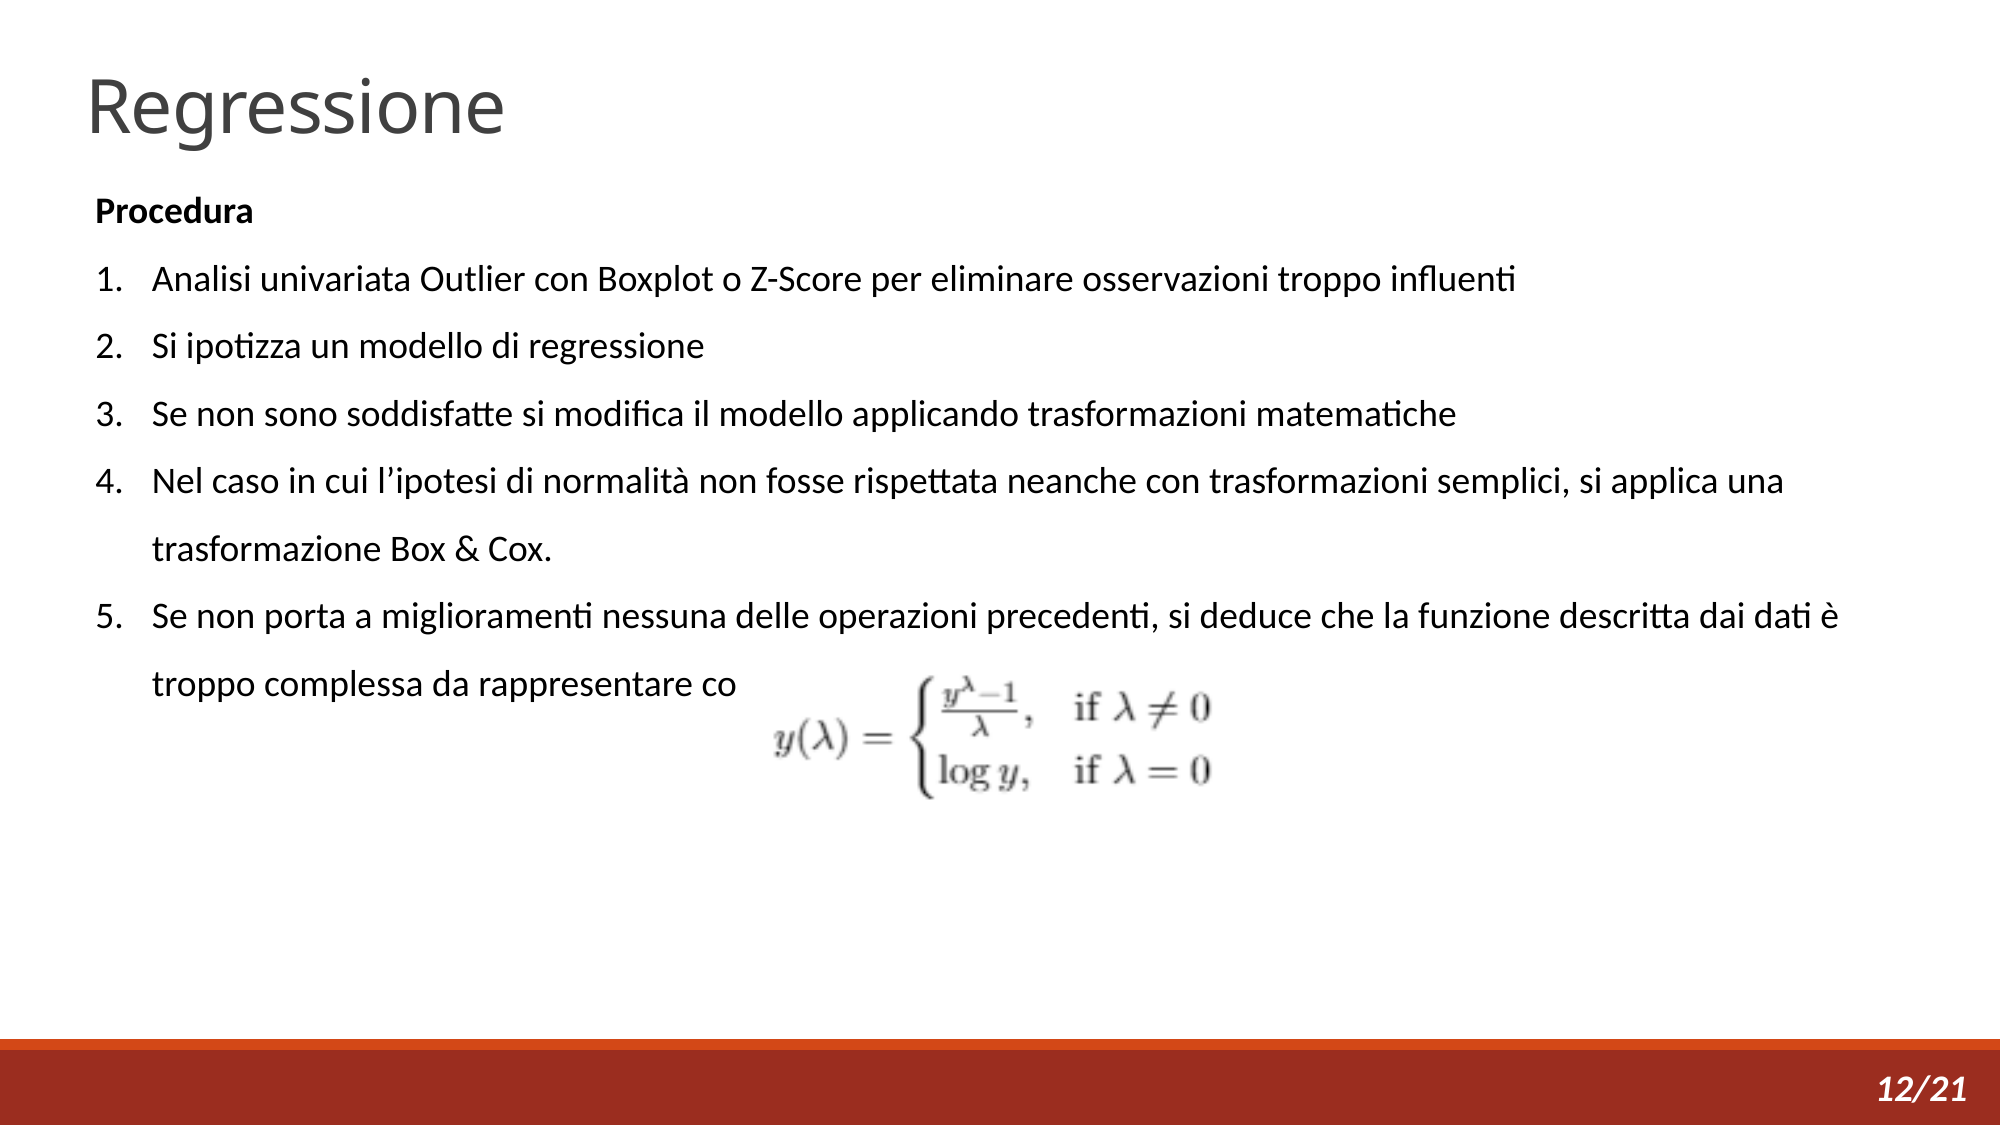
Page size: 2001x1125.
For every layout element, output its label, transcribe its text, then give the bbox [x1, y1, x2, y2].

text_box Procedura Analisi univariata Outlier con Boxplot o Z-Score per eliminare osservazioni troppo influenti Si ipotizza un modello di regressione Se non sono soddisfatte si modifica il modello applicando trasformazioni matematiche Nel caso in cui l’ipotesi di normalità non fosse rispettata neanche con trasformazioni semplici, si applica una trasformazione Box & Cox. Se non porta a miglioramenti nessuna delle operazioni precedenti, si deduce che la funzione descritta dai dati è troppo complessa da rappresentare con un modello di regressione. [80, 156, 1943, 779]
text_box 12/21 [1860, 1056, 1983, 1116]
picture [737, 652, 1262, 827]
title Regressione [70, 41, 1721, 157]
